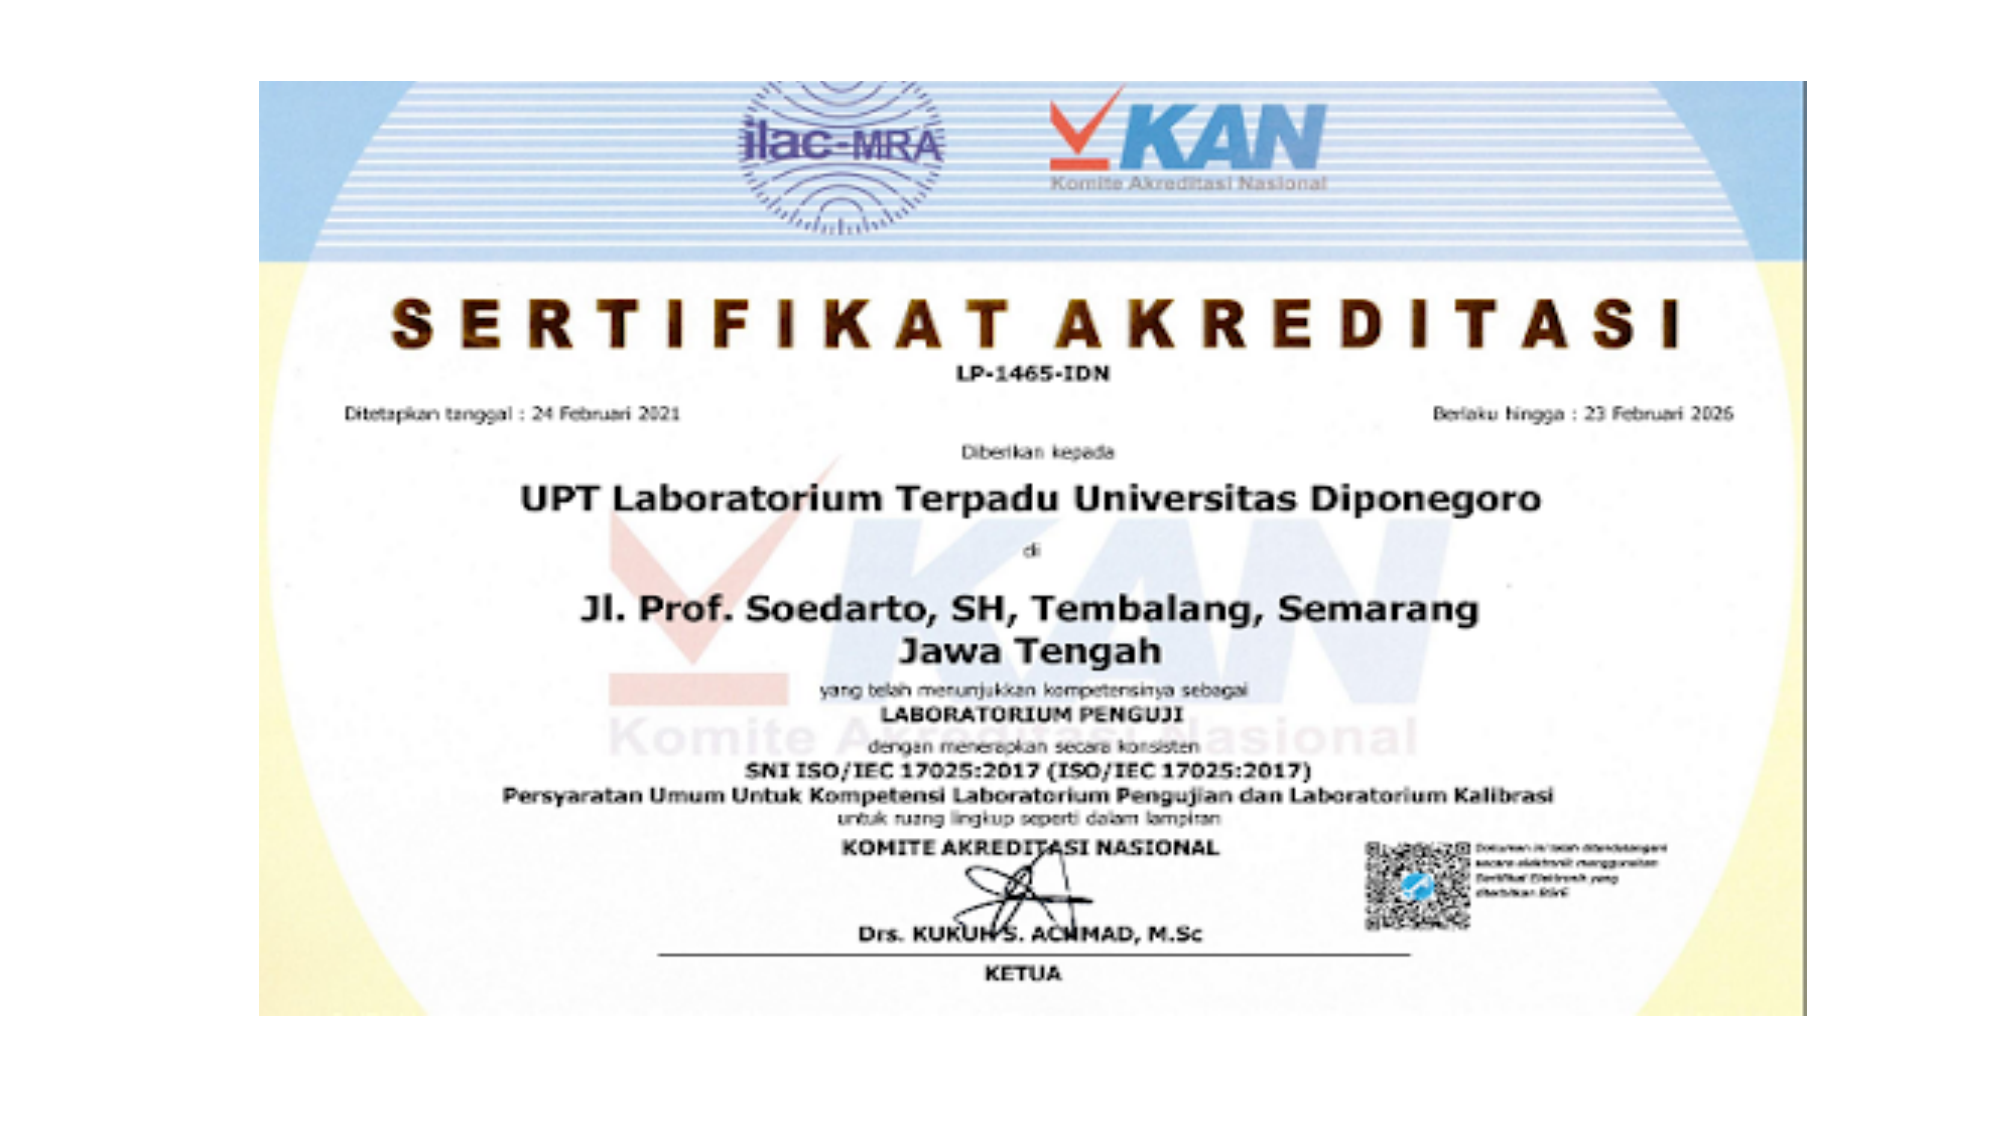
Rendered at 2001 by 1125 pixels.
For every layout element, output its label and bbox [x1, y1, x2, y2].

picture [259, 81, 1807, 1016]
